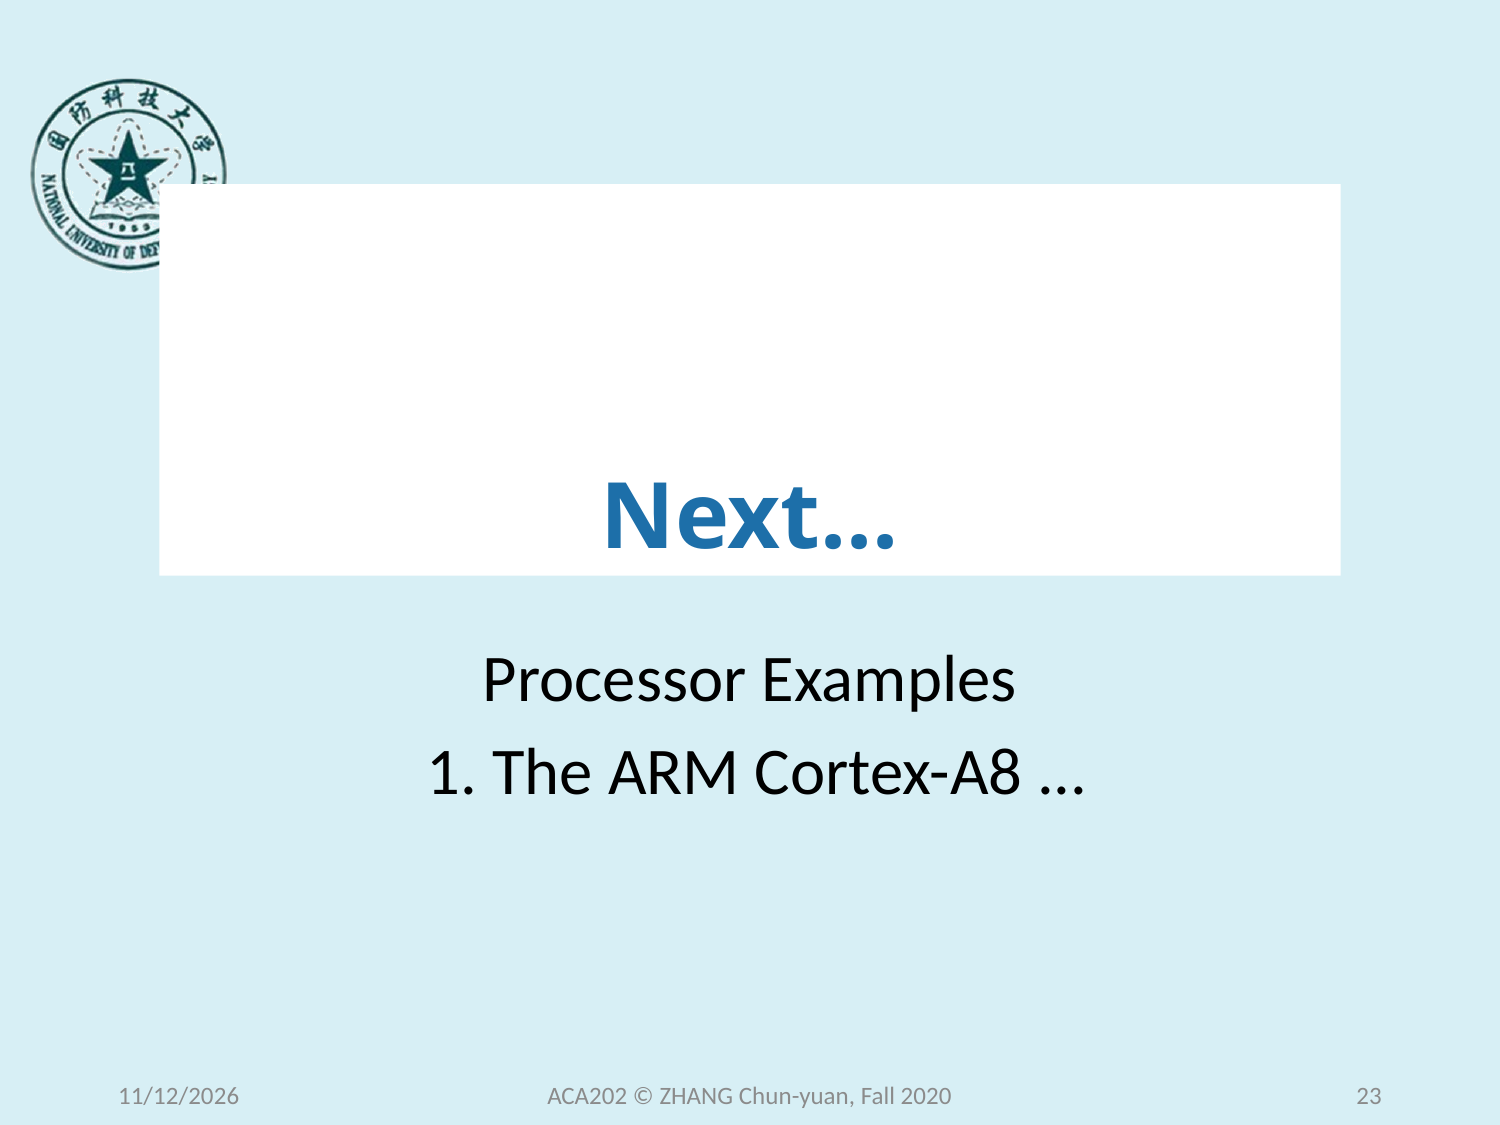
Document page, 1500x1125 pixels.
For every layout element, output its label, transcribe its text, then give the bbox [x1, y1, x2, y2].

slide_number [103, 1064, 441, 1125]
slide_number 23 [1059, 1064, 1397, 1125]
title Next... [159, 184, 1341, 576]
picture [24, 76, 231, 277]
subtitle Processor Examples 1. The ARM Cortex-A8 ... [187, 590, 1313, 863]
footer ACA202 © ZHANG Chun-yuan, Fall 2020 [496, 1064, 1004, 1125]
